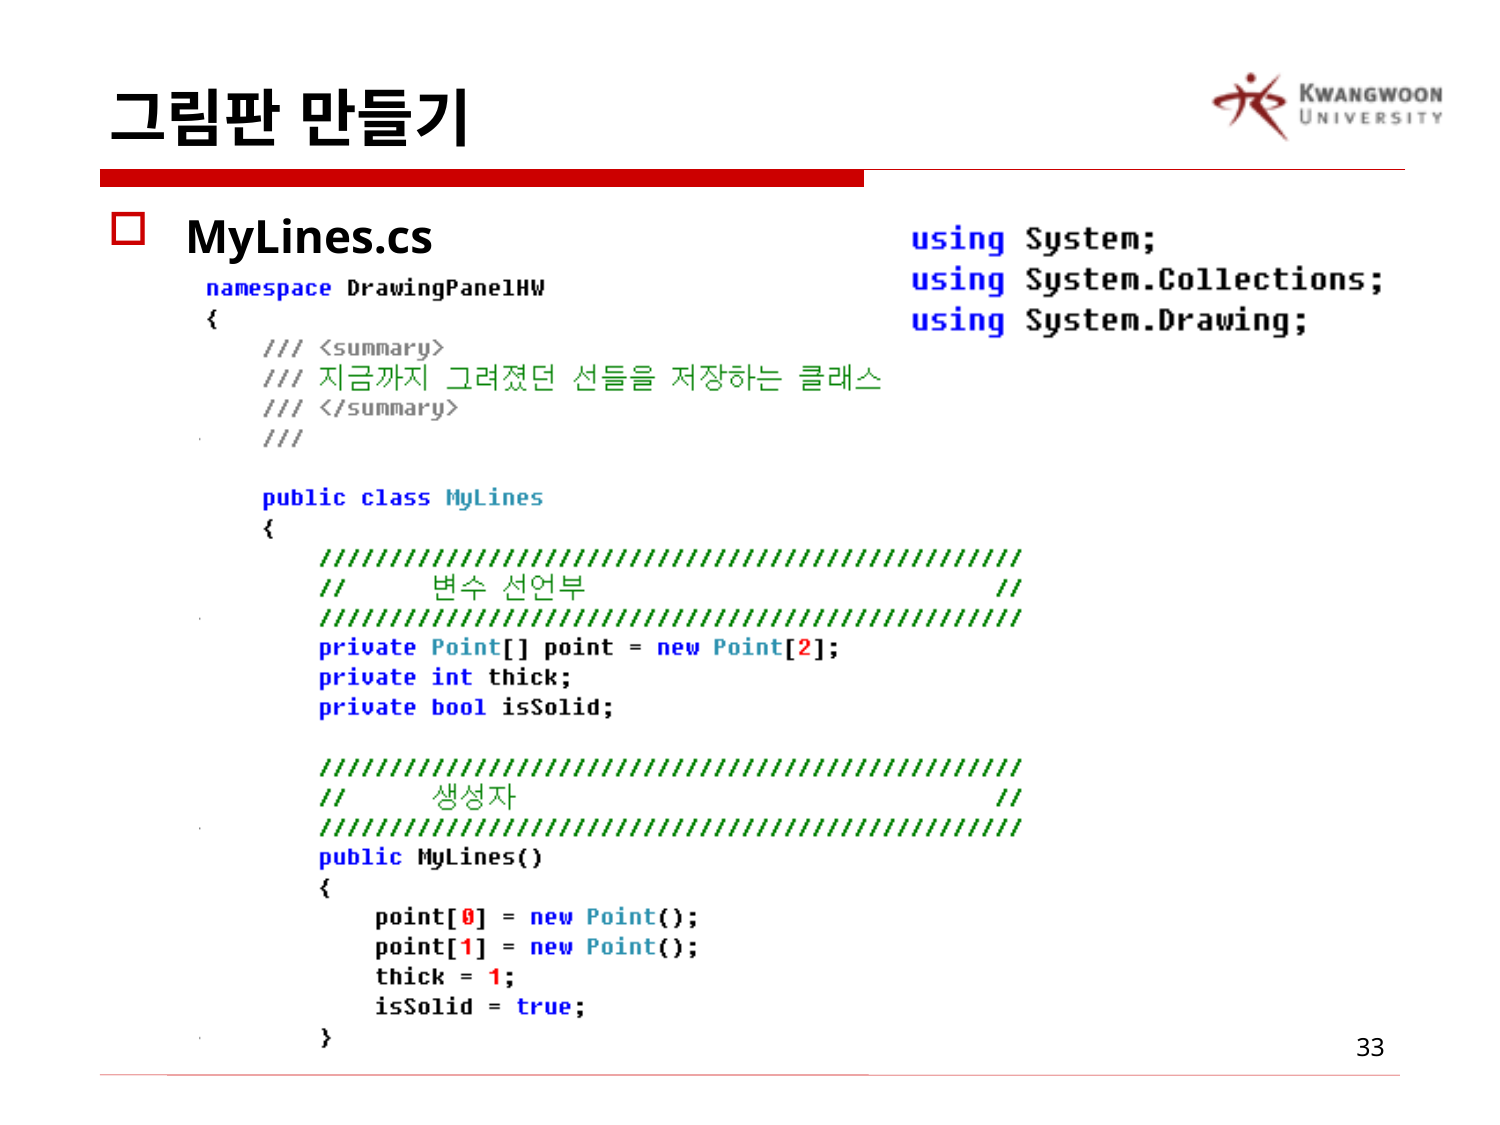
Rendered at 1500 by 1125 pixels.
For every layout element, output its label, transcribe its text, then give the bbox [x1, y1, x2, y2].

slide_number 33 [1074, 1024, 1401, 1103]
picture [198, 221, 1408, 1071]
list MyLines.cs [92, 199, 1406, 988]
picture [1407, 62, 1471, 153]
title 그림판 만들기 [93, 49, 1407, 163]
